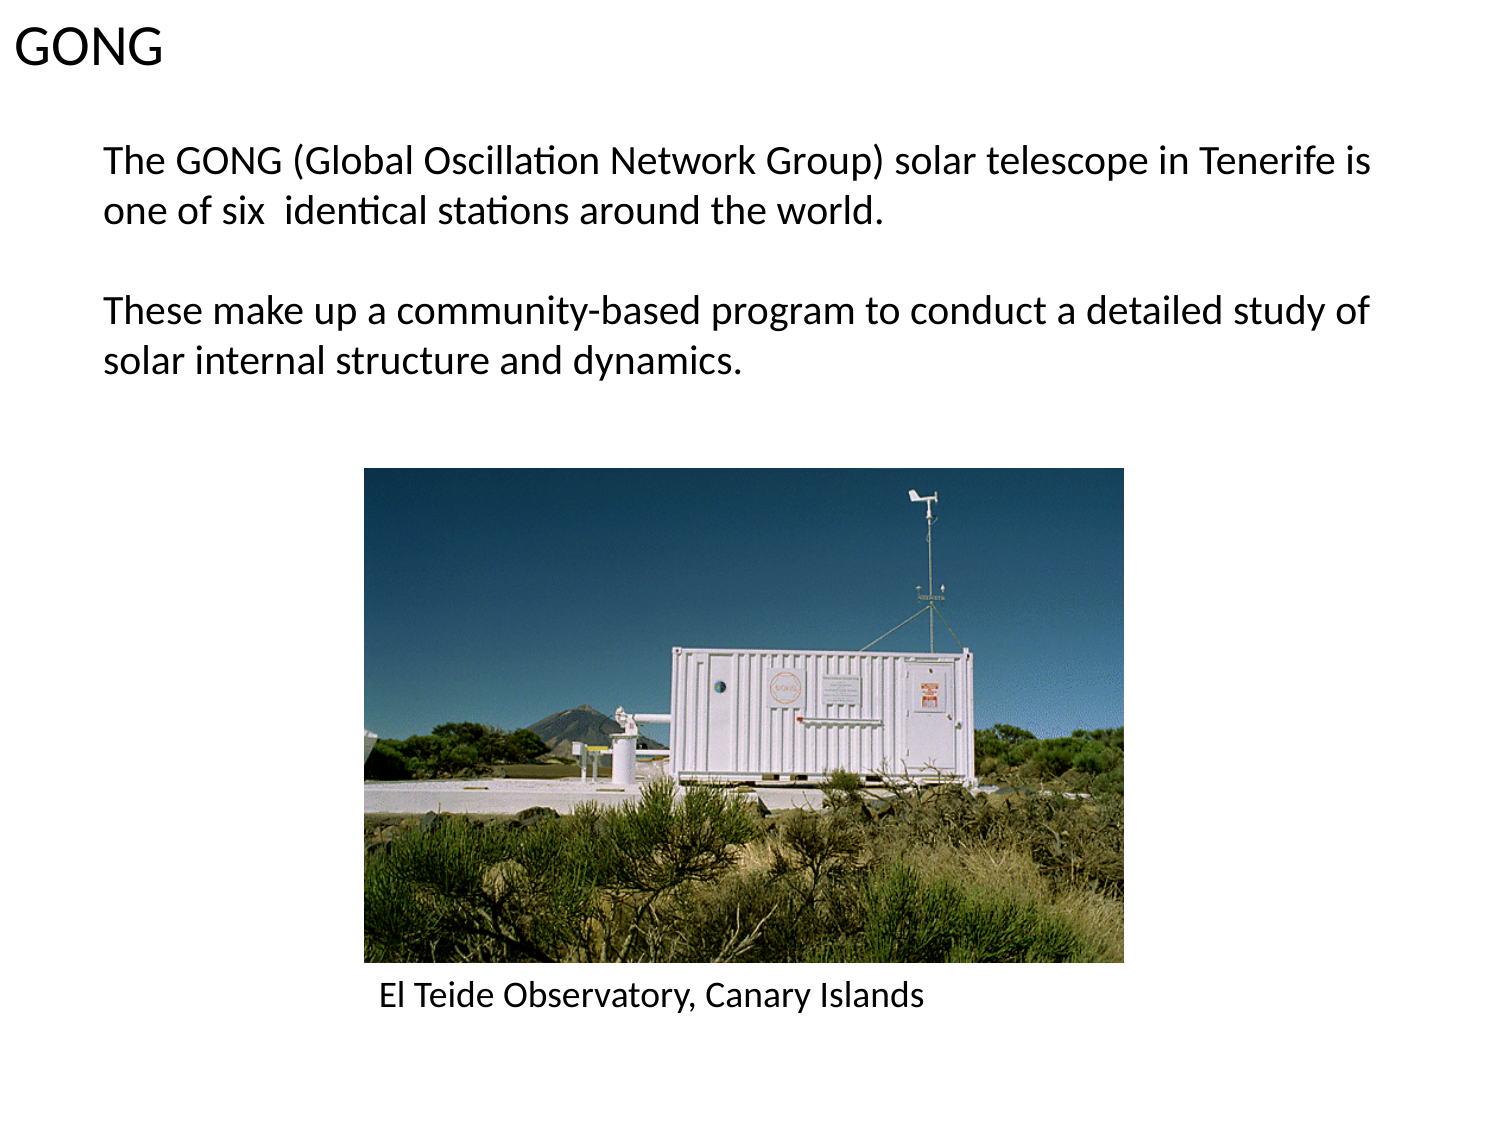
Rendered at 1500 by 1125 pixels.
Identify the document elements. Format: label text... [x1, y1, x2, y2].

text_box El Teide Observatory, Canary Islands [364, 962, 1500, 1023]
picture [363, 468, 1125, 963]
text_box The GONG (Global Oscillation Network Group) solar telescope in Tenerife is one of six identical stations around the world. These make up a community-based program to conduct a detailed study of solar internal structure and dynamics. [88, 125, 1400, 391]
text_box GONG [0, 0, 1247, 85]
